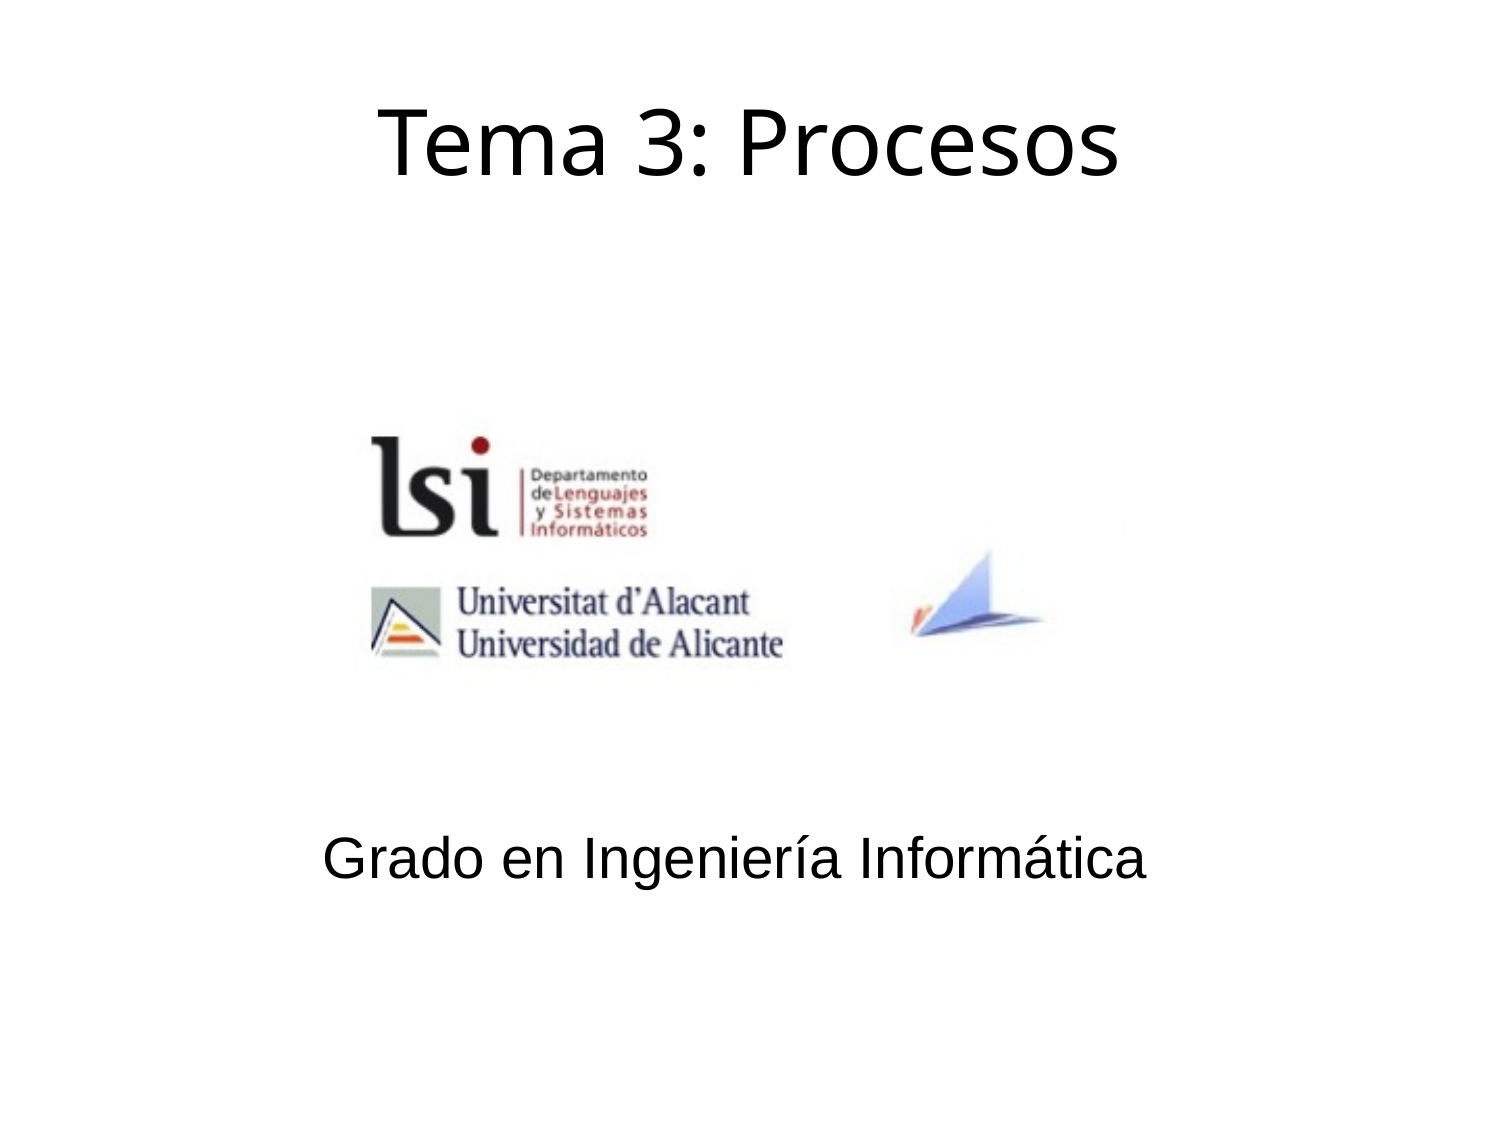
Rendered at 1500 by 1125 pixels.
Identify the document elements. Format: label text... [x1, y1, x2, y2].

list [328, 391, 1123, 743]
title Tema 3: Procesos [75, 45, 1425, 233]
text_box Grado en Ingeniería Informática [308, 812, 1179, 898]
